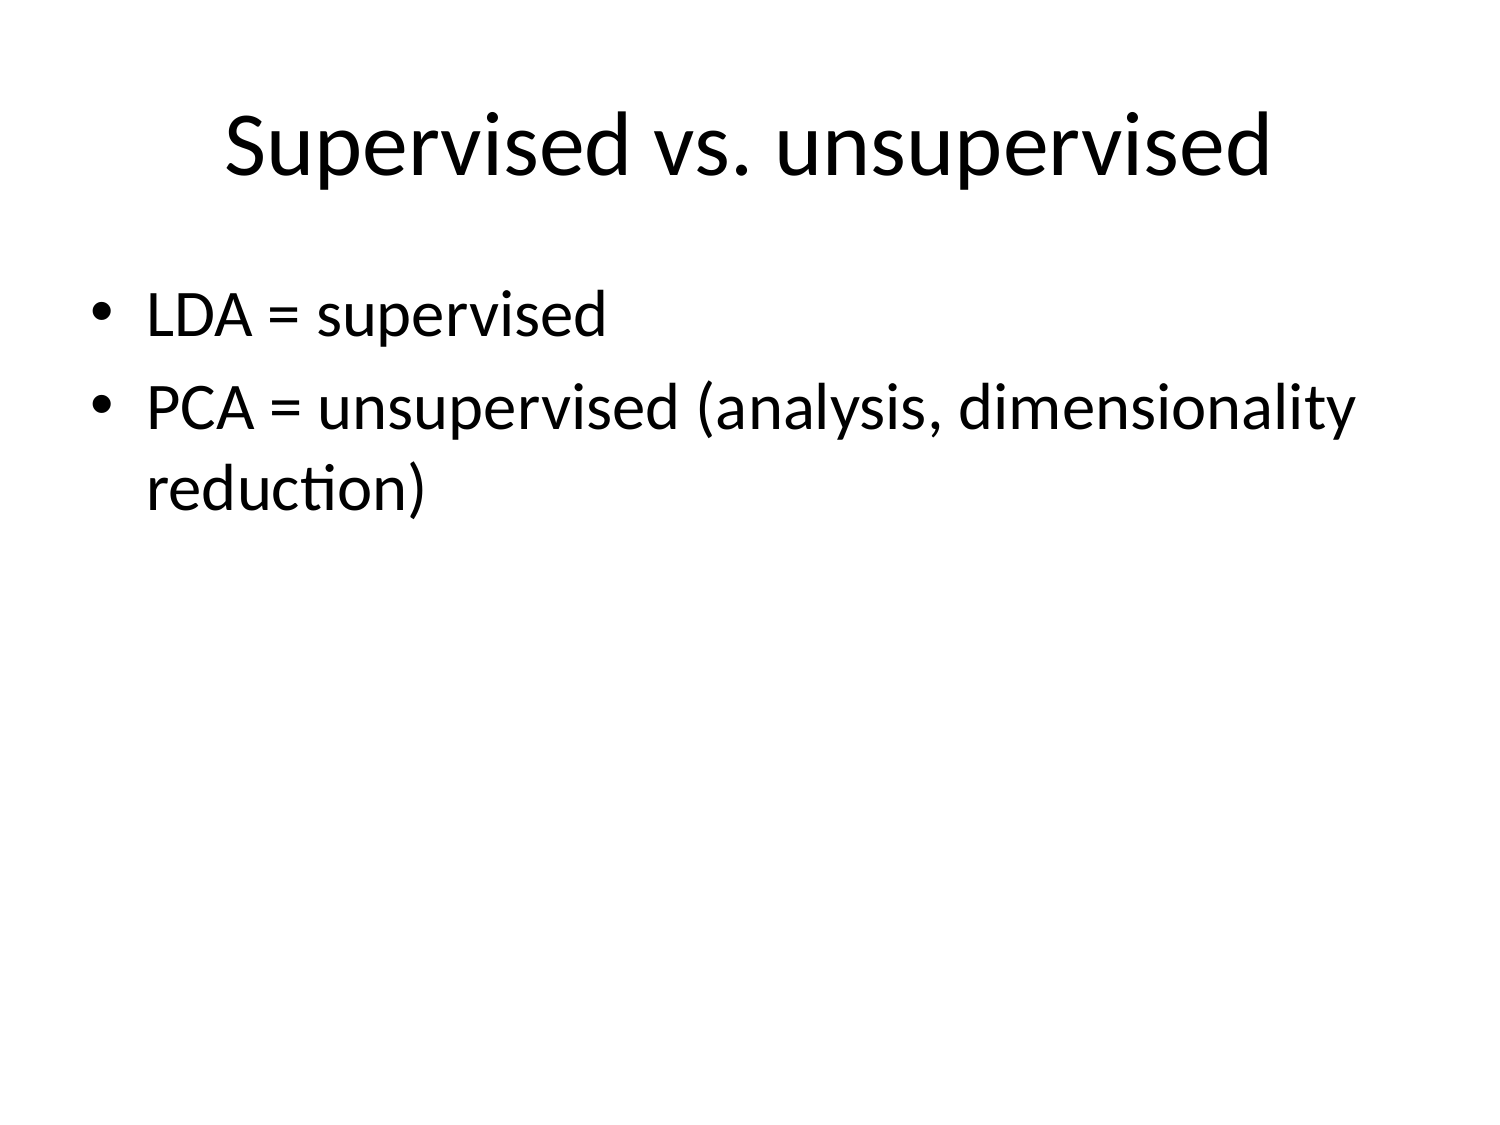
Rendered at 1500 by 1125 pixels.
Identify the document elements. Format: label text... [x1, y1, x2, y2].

title Supervised vs. unsupervised [75, 45, 1425, 233]
list LDA = supervised PCA = unsupervised (analysis, dimensionality reduction) [75, 262, 1425, 1005]
